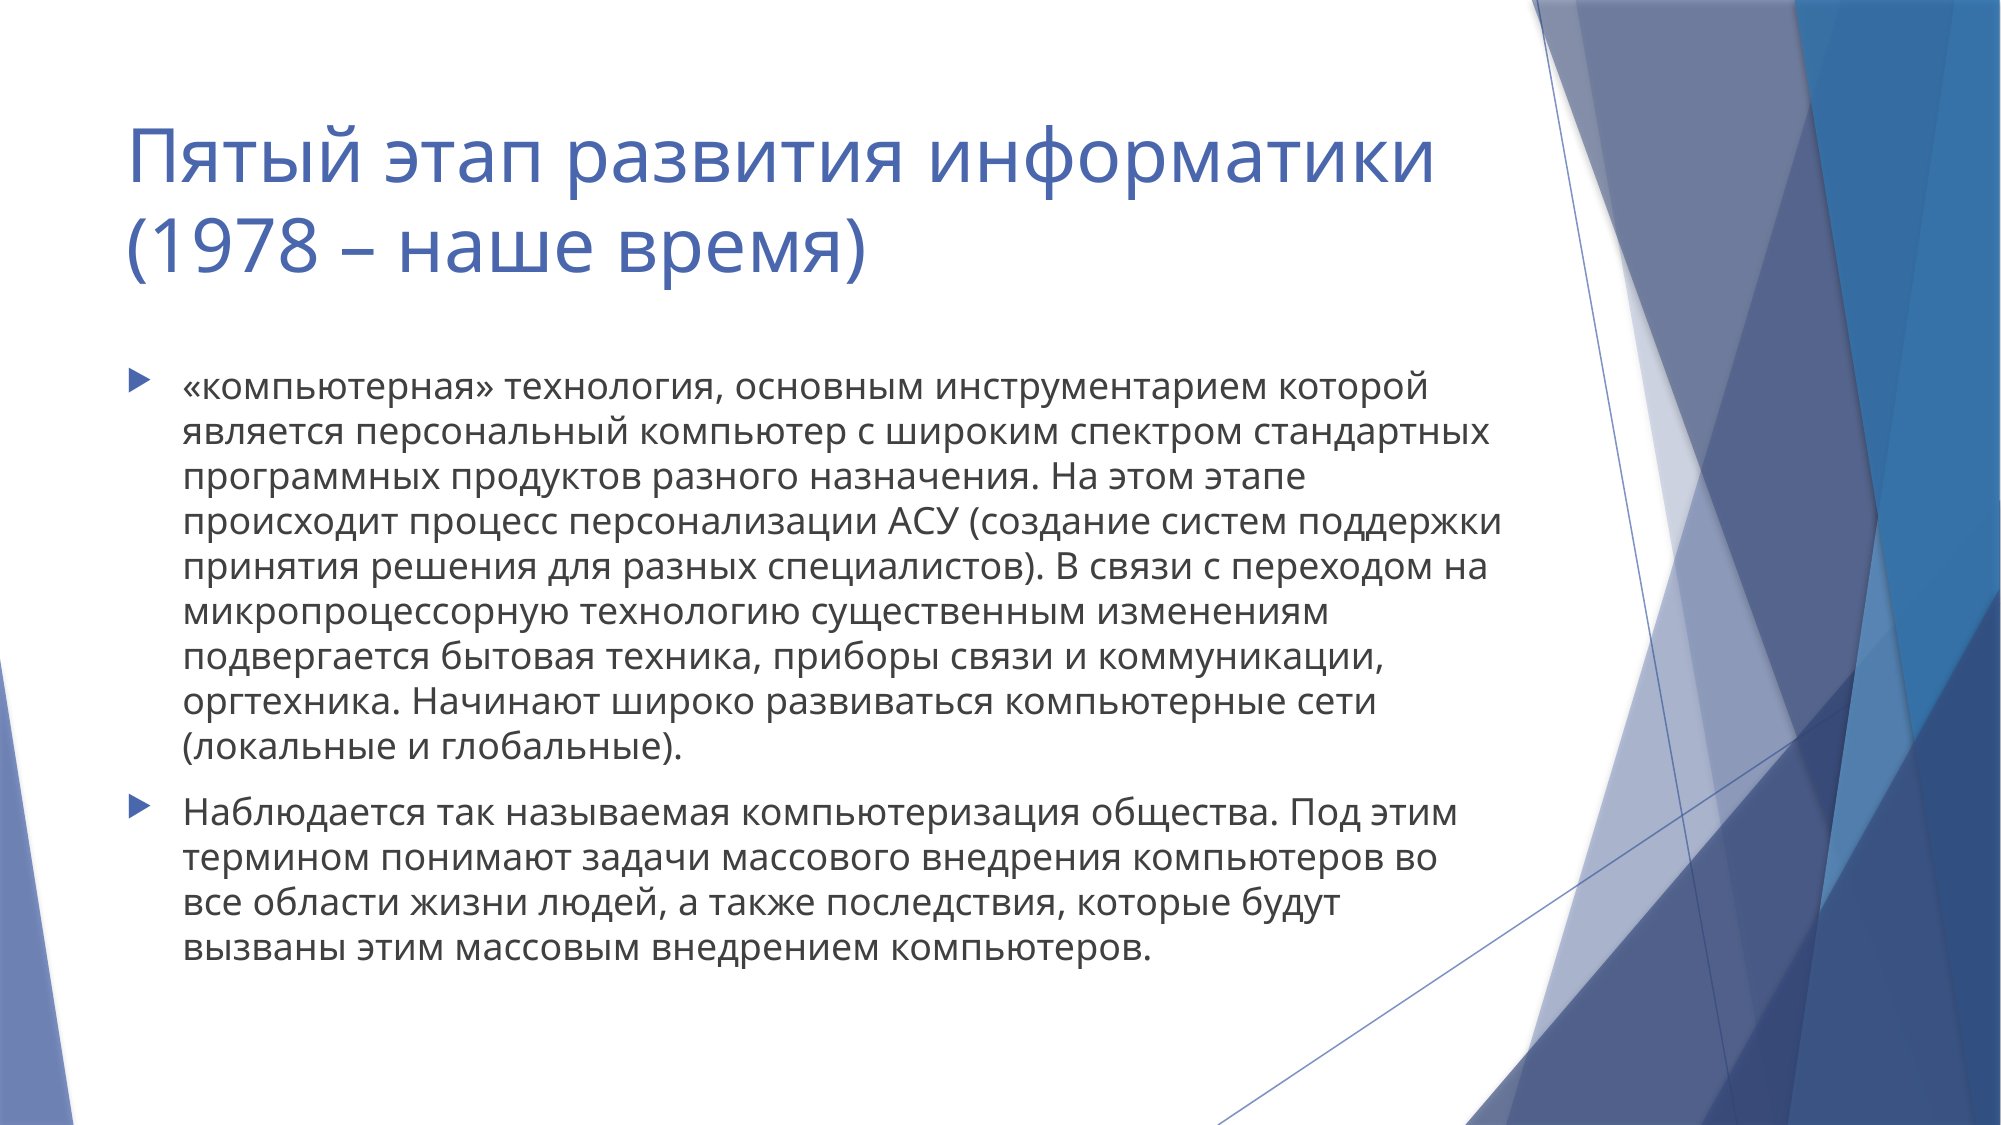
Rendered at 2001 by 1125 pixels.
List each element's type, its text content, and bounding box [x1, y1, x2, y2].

list «компьютерная» технология, основным инструментарием которой является персональный компьютер с широким спектром стандартных программных продуктов разного назначения. На этом этапе происходит процесс персонализации АСУ (создание систем поддержки принятия решения для разных специалистов). В связи с переходом на микропроцессорную технологию существенным изменениям подвергается бытовая техника, приборы связи и коммуникации, оргтехника. Начинают широко развиваться компьютерные сети (локальные и глобальные). Наблюдается так называемая компьютеризация общества. Под этим термином понимают задачи массового внедрения компьютеров во все области жизни людей, а также последствия, которые будут вызваны этим массовым внедрением компьютеров. [111, 354, 1522, 992]
title Пятый этап развития информатики (1978 – наше время) [111, 99, 1522, 317]
